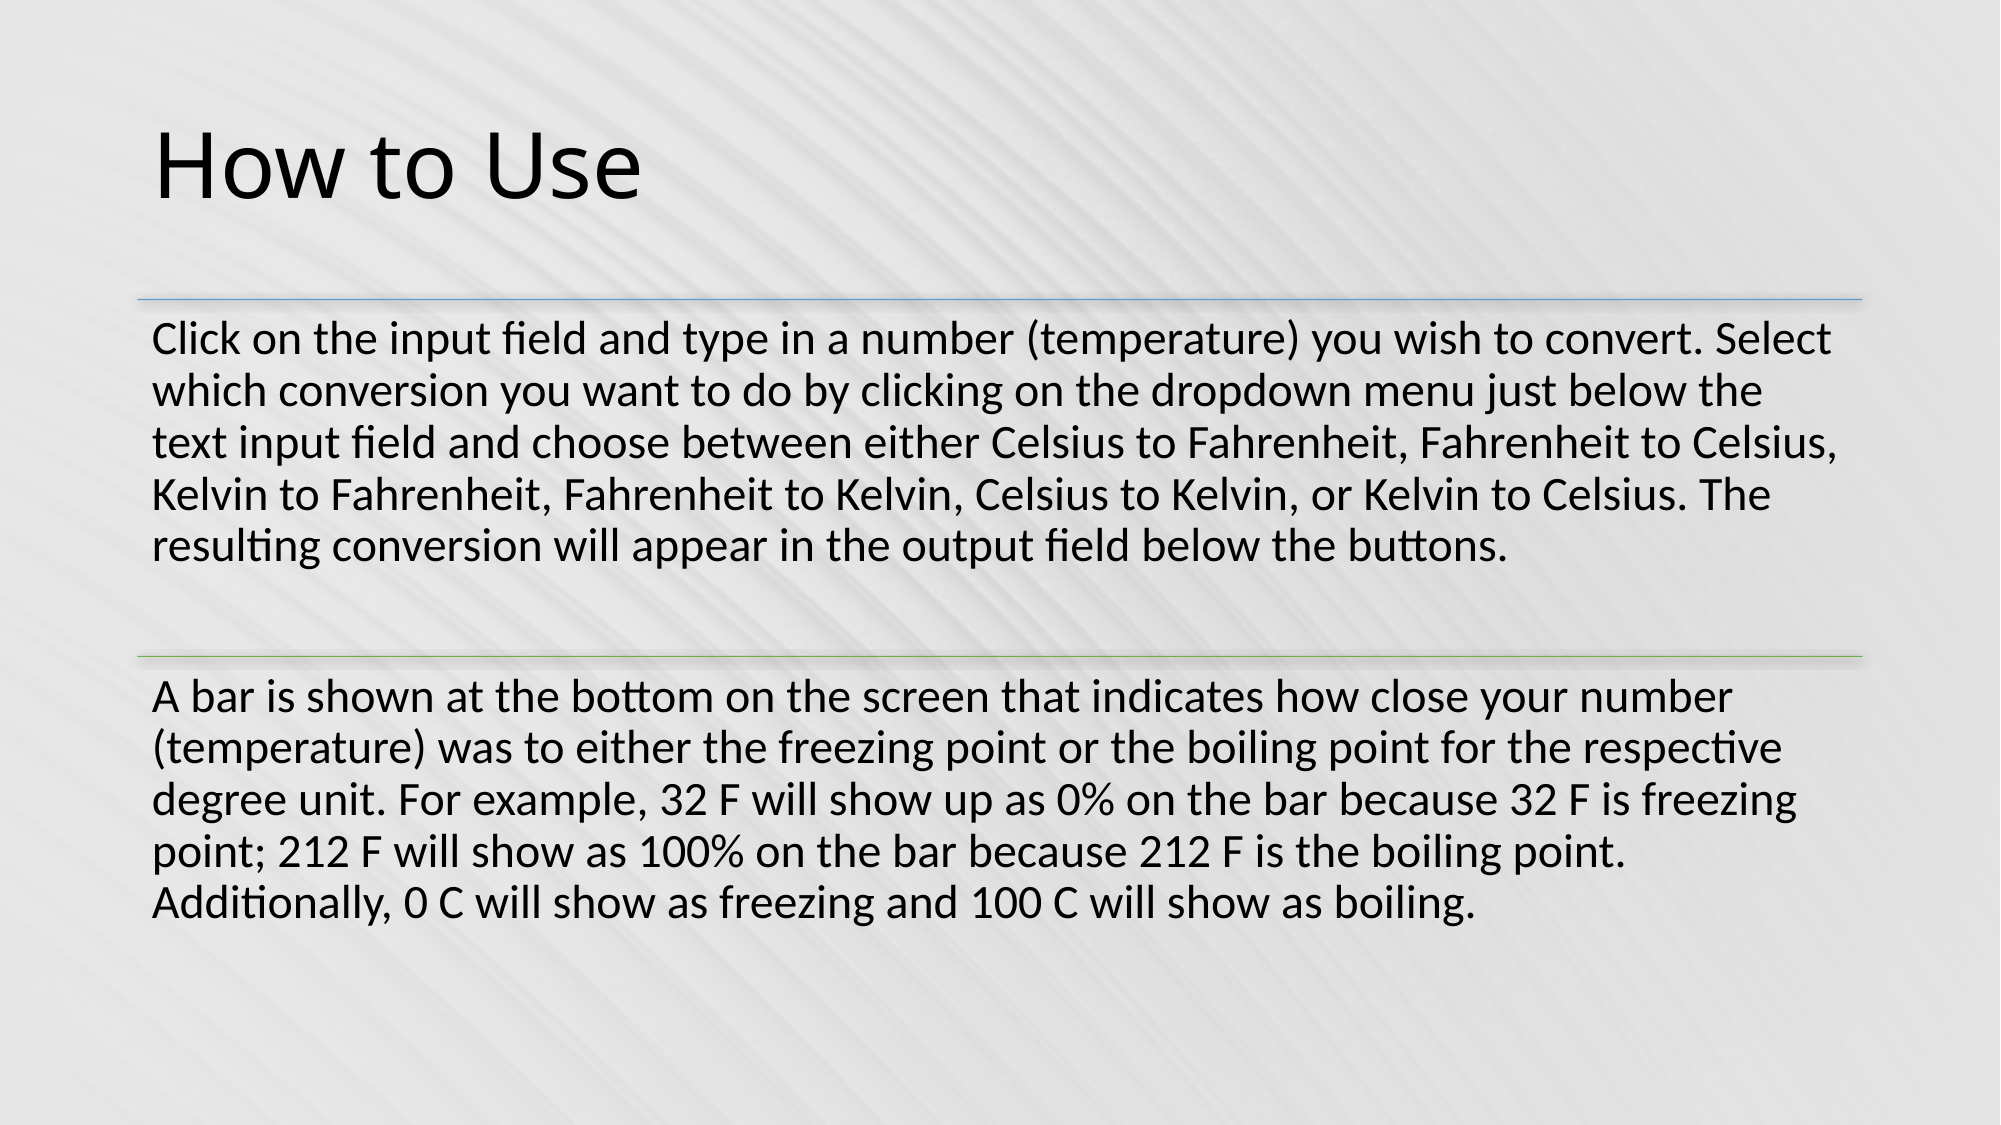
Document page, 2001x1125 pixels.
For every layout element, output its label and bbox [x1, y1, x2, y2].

list [137, 299, 1863, 1014]
picture [0, 0, 2000, 1125]
